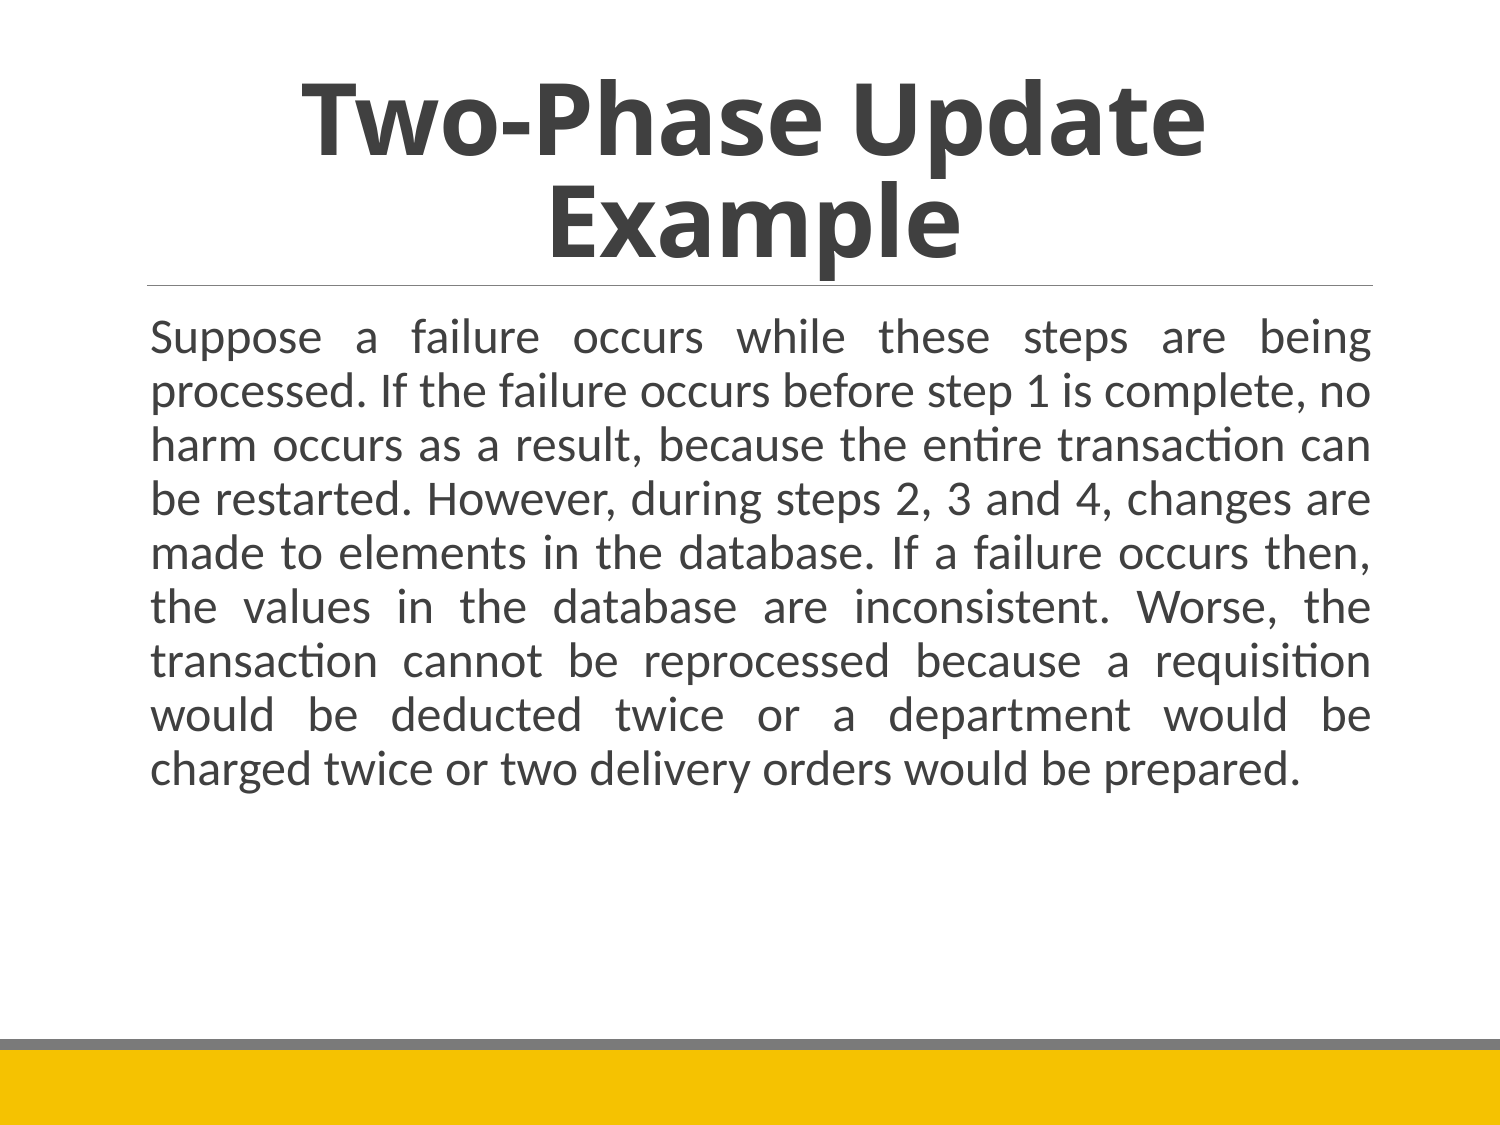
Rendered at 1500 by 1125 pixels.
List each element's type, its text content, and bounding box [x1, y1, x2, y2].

list Suppose a failure occurs while these steps are being processed. If the failure occurs before step 1 is complete, no harm occurs as a result, because the entire transaction can be restarted. However, during steps 2, 3 and 4, changes are made to elements in the database. If a failure occurs then, the values in the database are inconsistent. Worse, the transaction cannot be reprocessed because a requisition would be deducted twice or a department would be charged twice or two delivery orders would be prepared. [135, 302, 1373, 963]
title Two-Phase Update Example [135, 47, 1373, 285]
